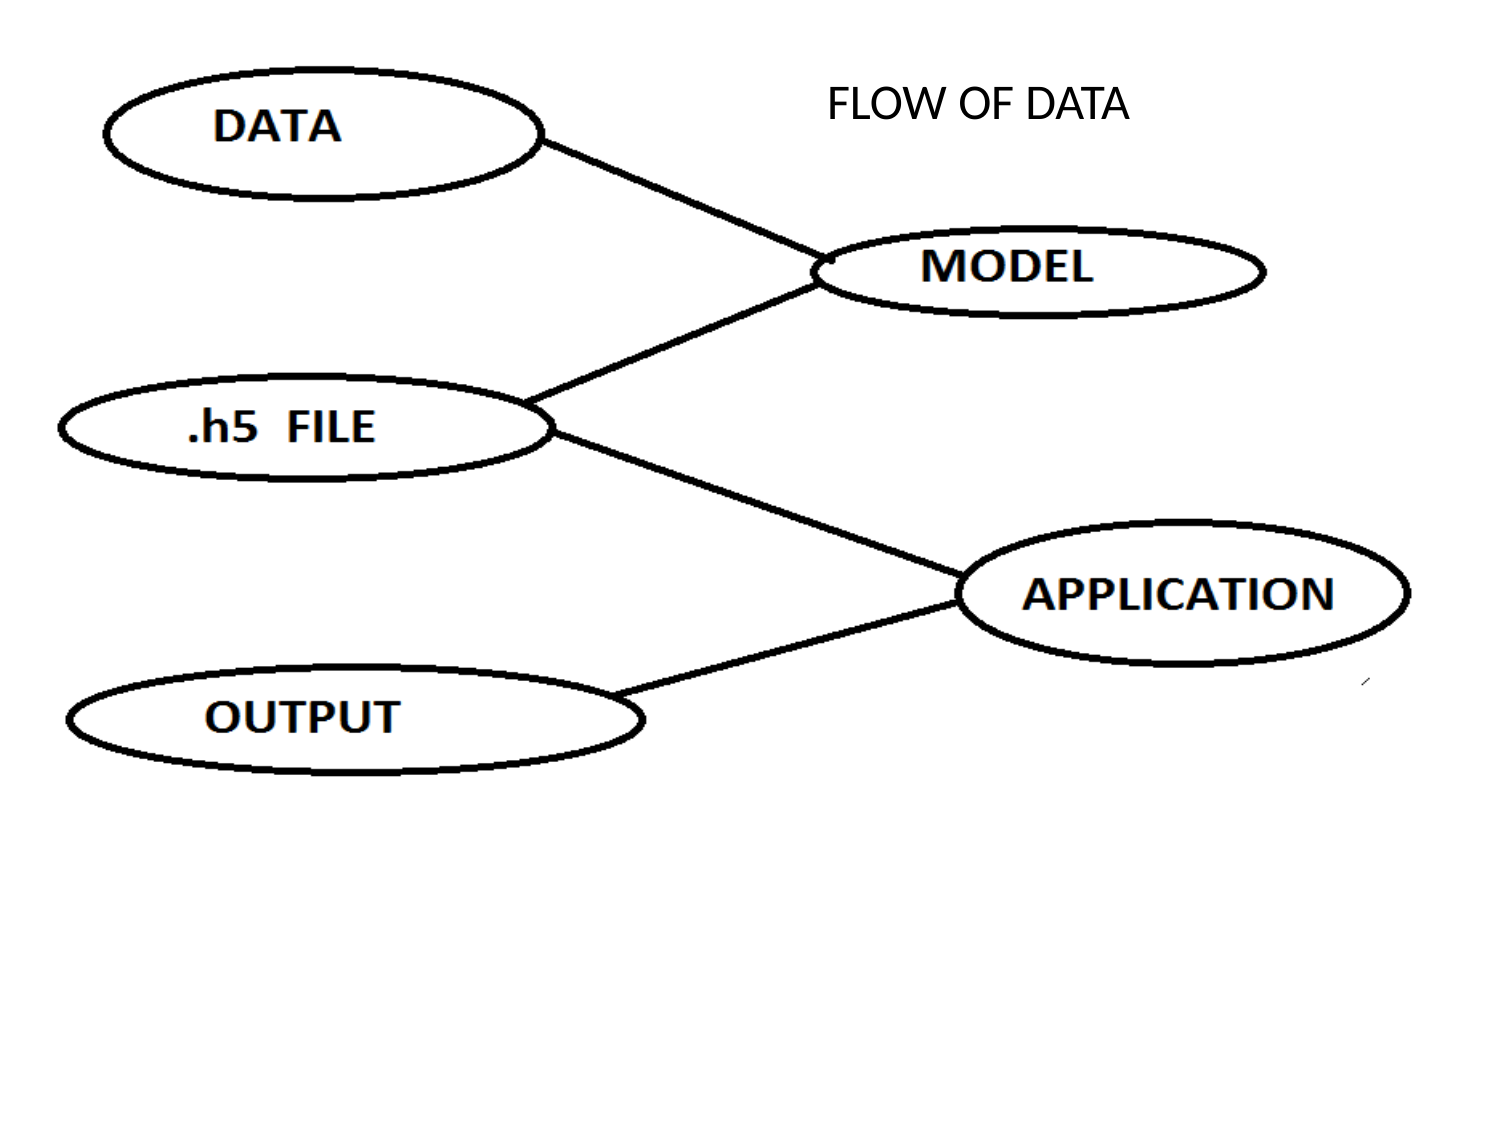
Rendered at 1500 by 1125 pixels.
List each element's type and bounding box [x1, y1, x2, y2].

picture [37, 49, 1463, 788]
